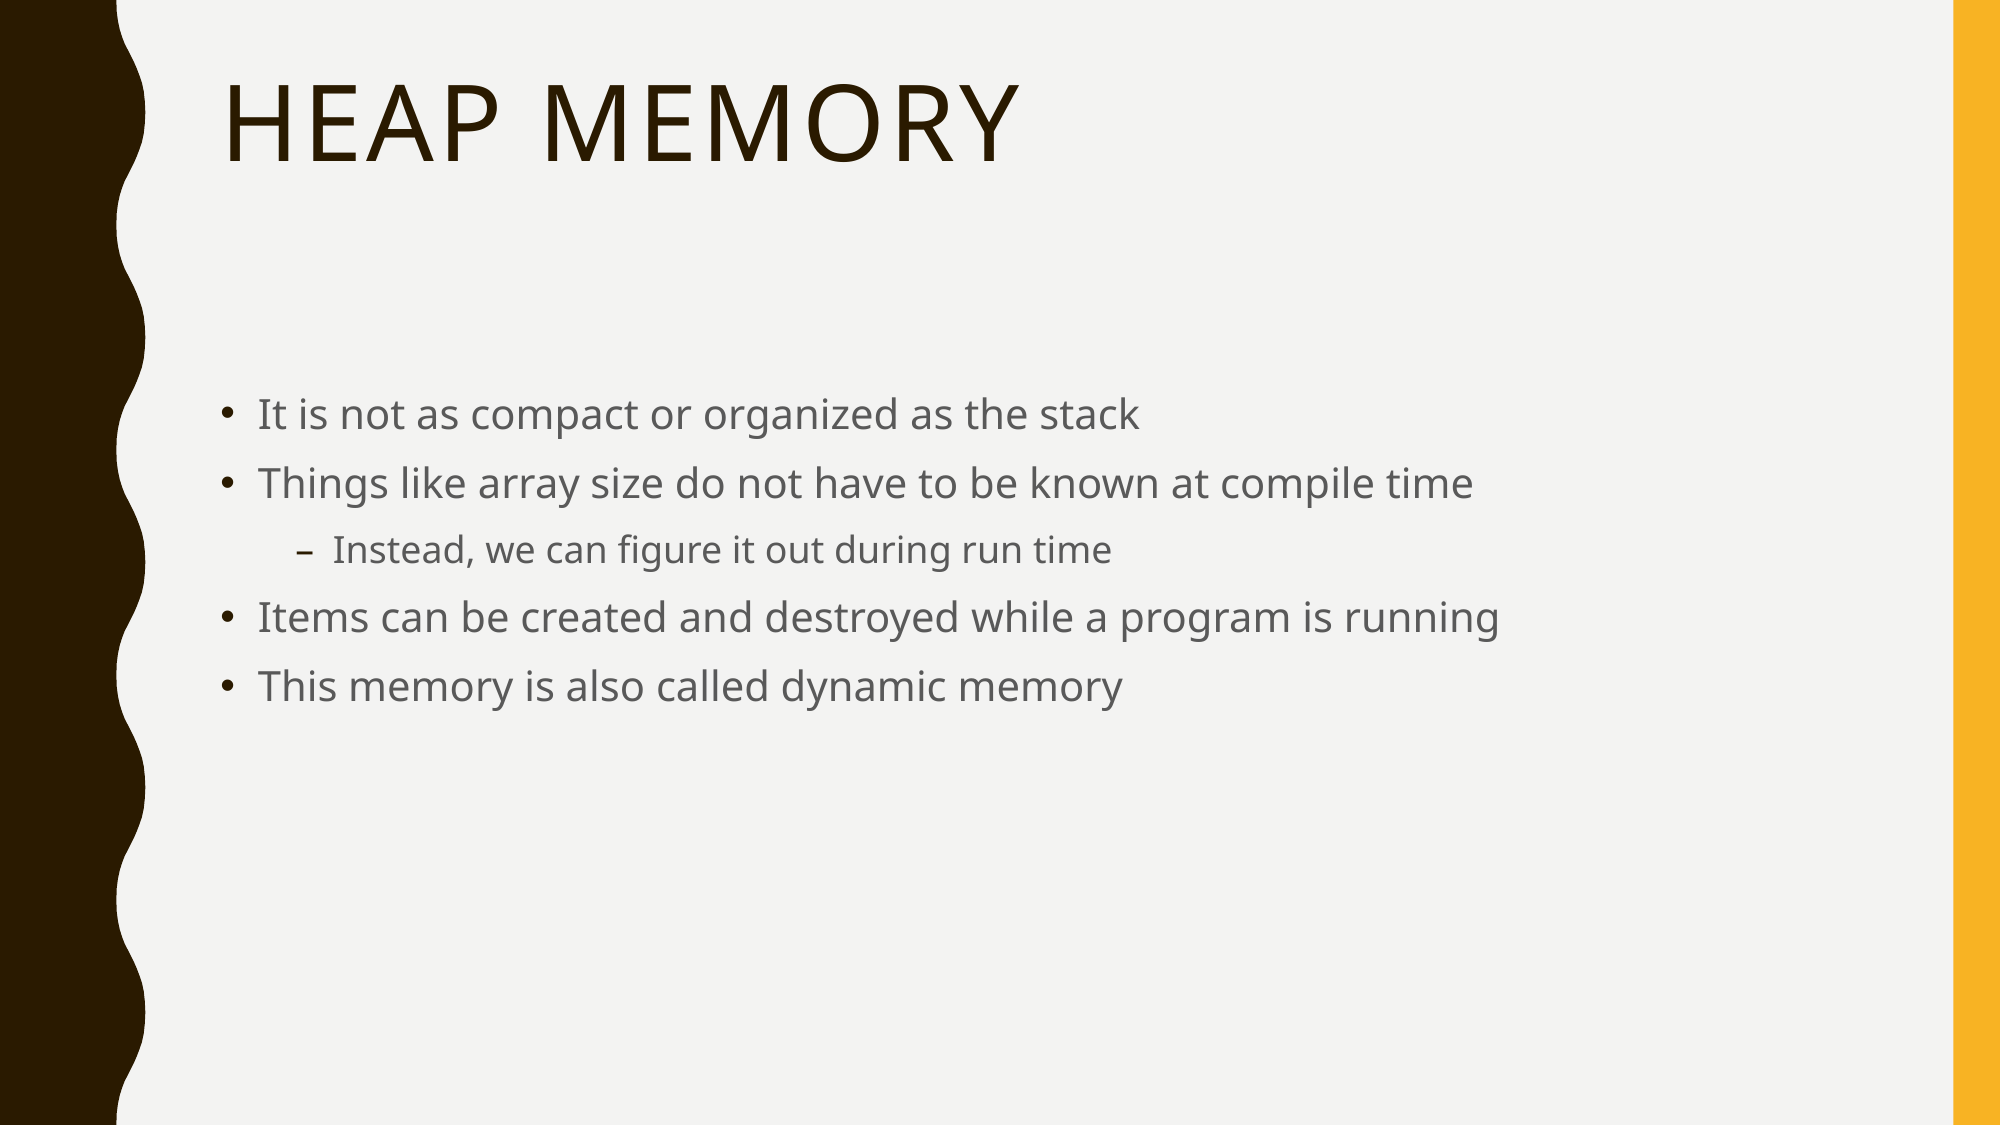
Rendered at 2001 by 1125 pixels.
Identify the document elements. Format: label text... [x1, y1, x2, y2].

list It is not as compact or organized as the stack Things like array size do not have to be known at compile time Instead, we can figure it out during run time Items can be created and destroyed while a program is running This memory is also called dynamic memory [205, 375, 1875, 965]
title Heap Memory [205, 62, 1875, 308]
